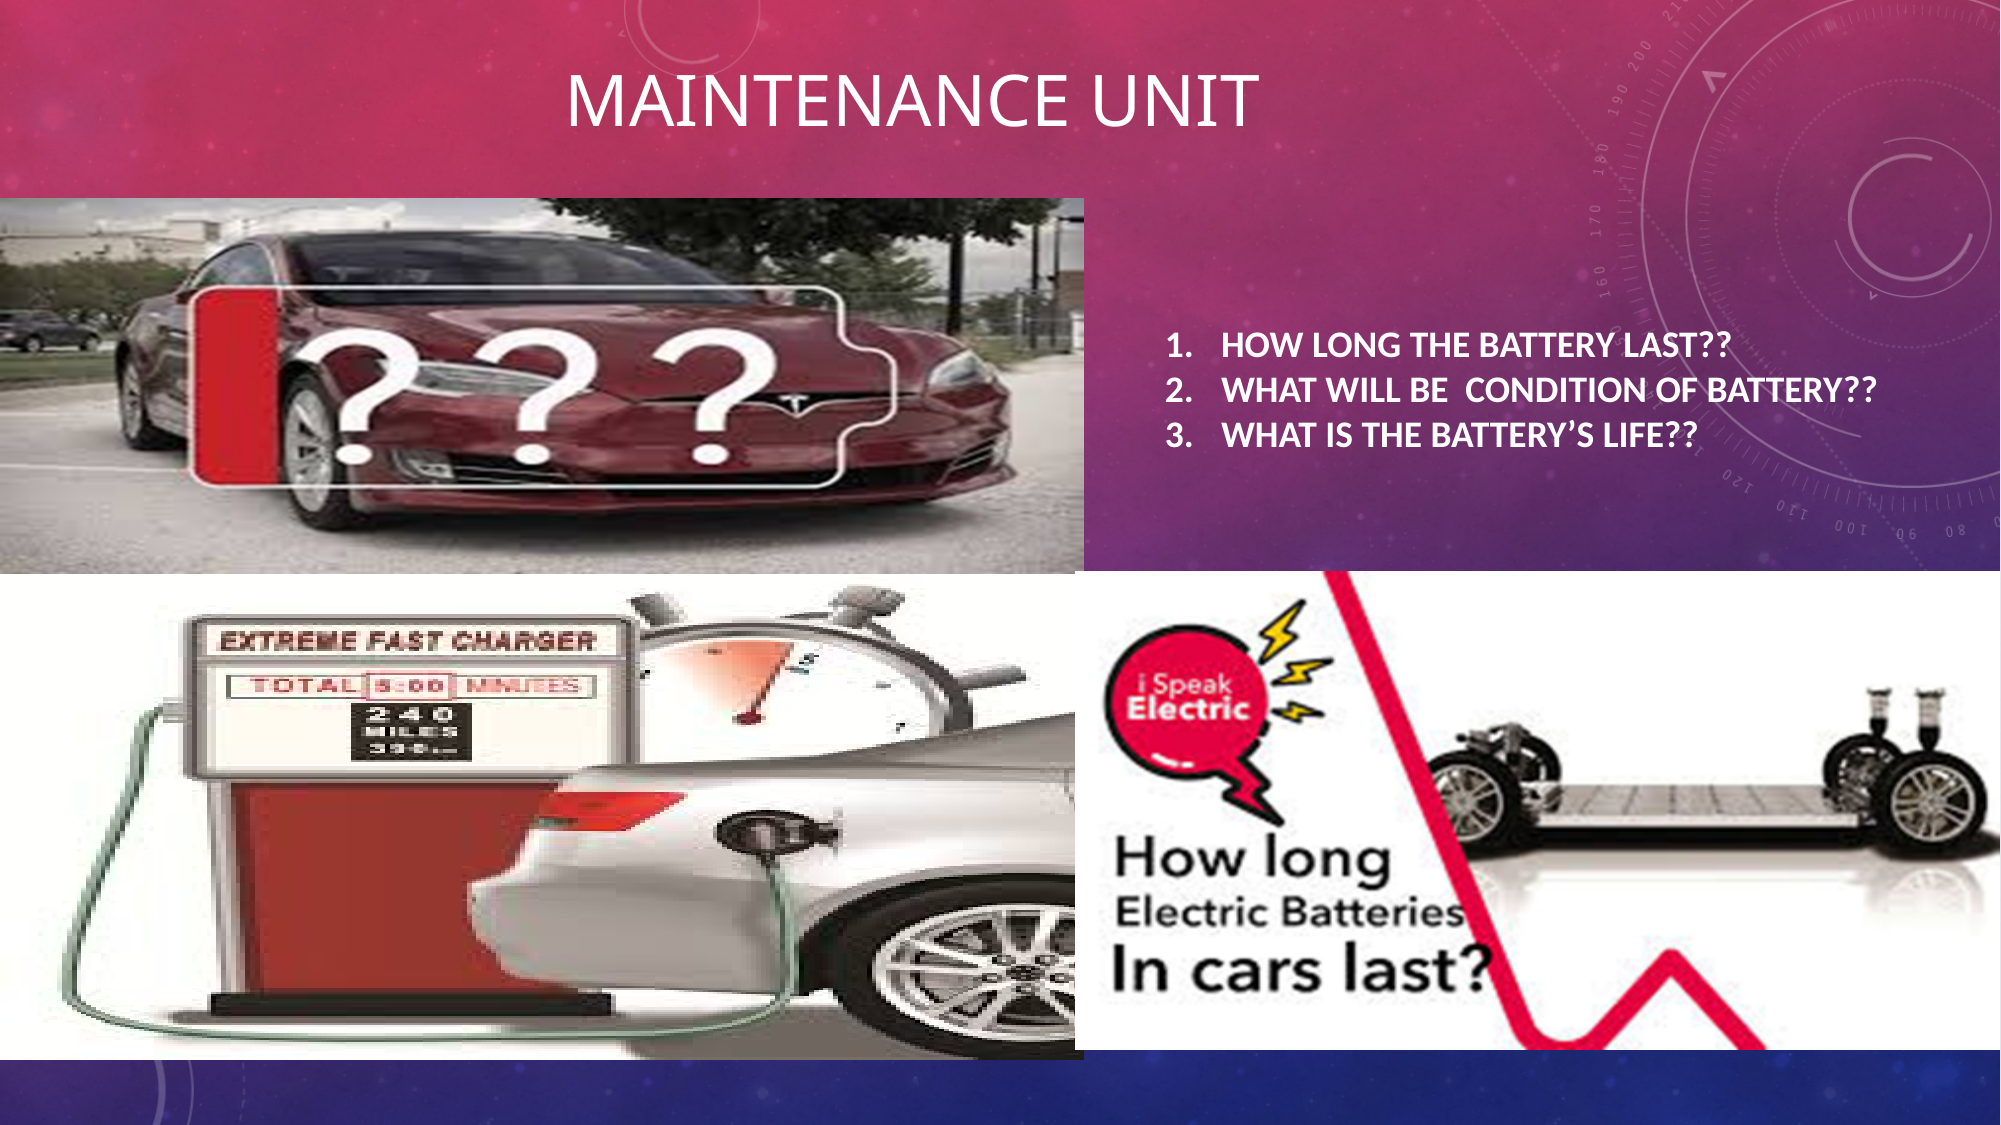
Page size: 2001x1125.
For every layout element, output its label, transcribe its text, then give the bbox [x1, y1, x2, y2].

picture [0, 0, 2001, 1125]
text_box HOW LONG THE BATTERY LAST?? WHAT WILL BE CONDITION OF BATTERY?? WHAT IS THE BATTERY’S LIFE?? [1149, 312, 2000, 571]
title MAINTENANCE UNIT [549, 47, 1450, 148]
